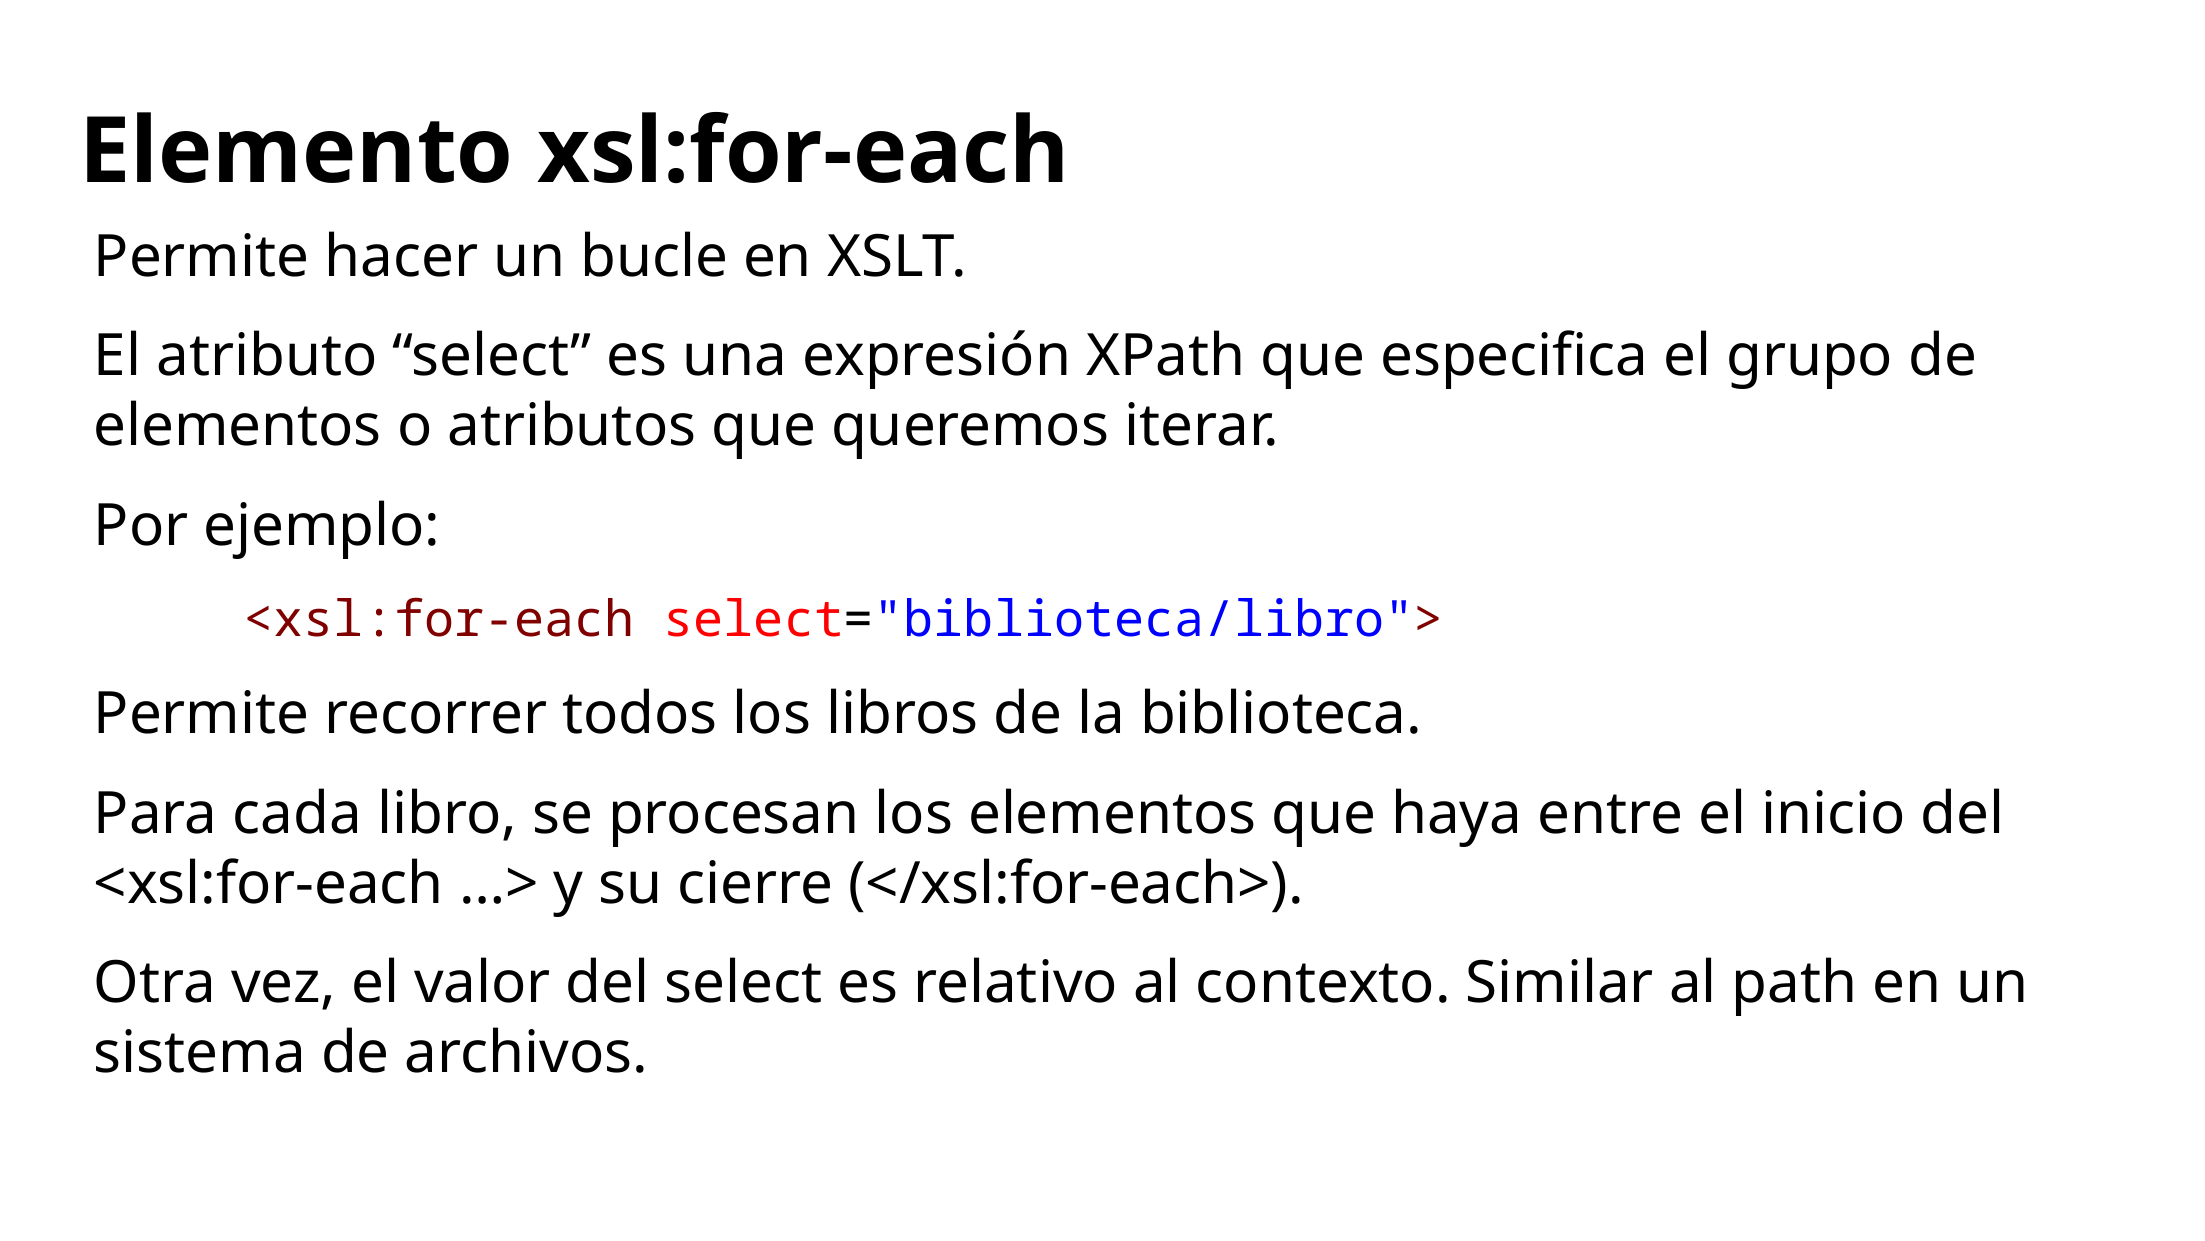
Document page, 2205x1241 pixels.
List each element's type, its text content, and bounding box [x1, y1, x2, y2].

text_box Permite hacer un bucle en XSLT. El atributo “select” es una expresión XPath que especifica el grupo de elementos o atributos que queremos iterar. Por ejemplo: <xsl:for-each select="biblioteca/libro"> Permite recorrer todos los libros de la biblioteca. Para cada libro, se procesan los elementos que haya entre el inicio del <xsl:for-each …> y su cierre (</xsl:for-each>). Otra vez, el valor del select es relativo al contexto. Similar al path en un sistema de archivos. [79, 210, 2136, 1092]
title Elemento xsl:for-each [79, 41, 2136, 210]
